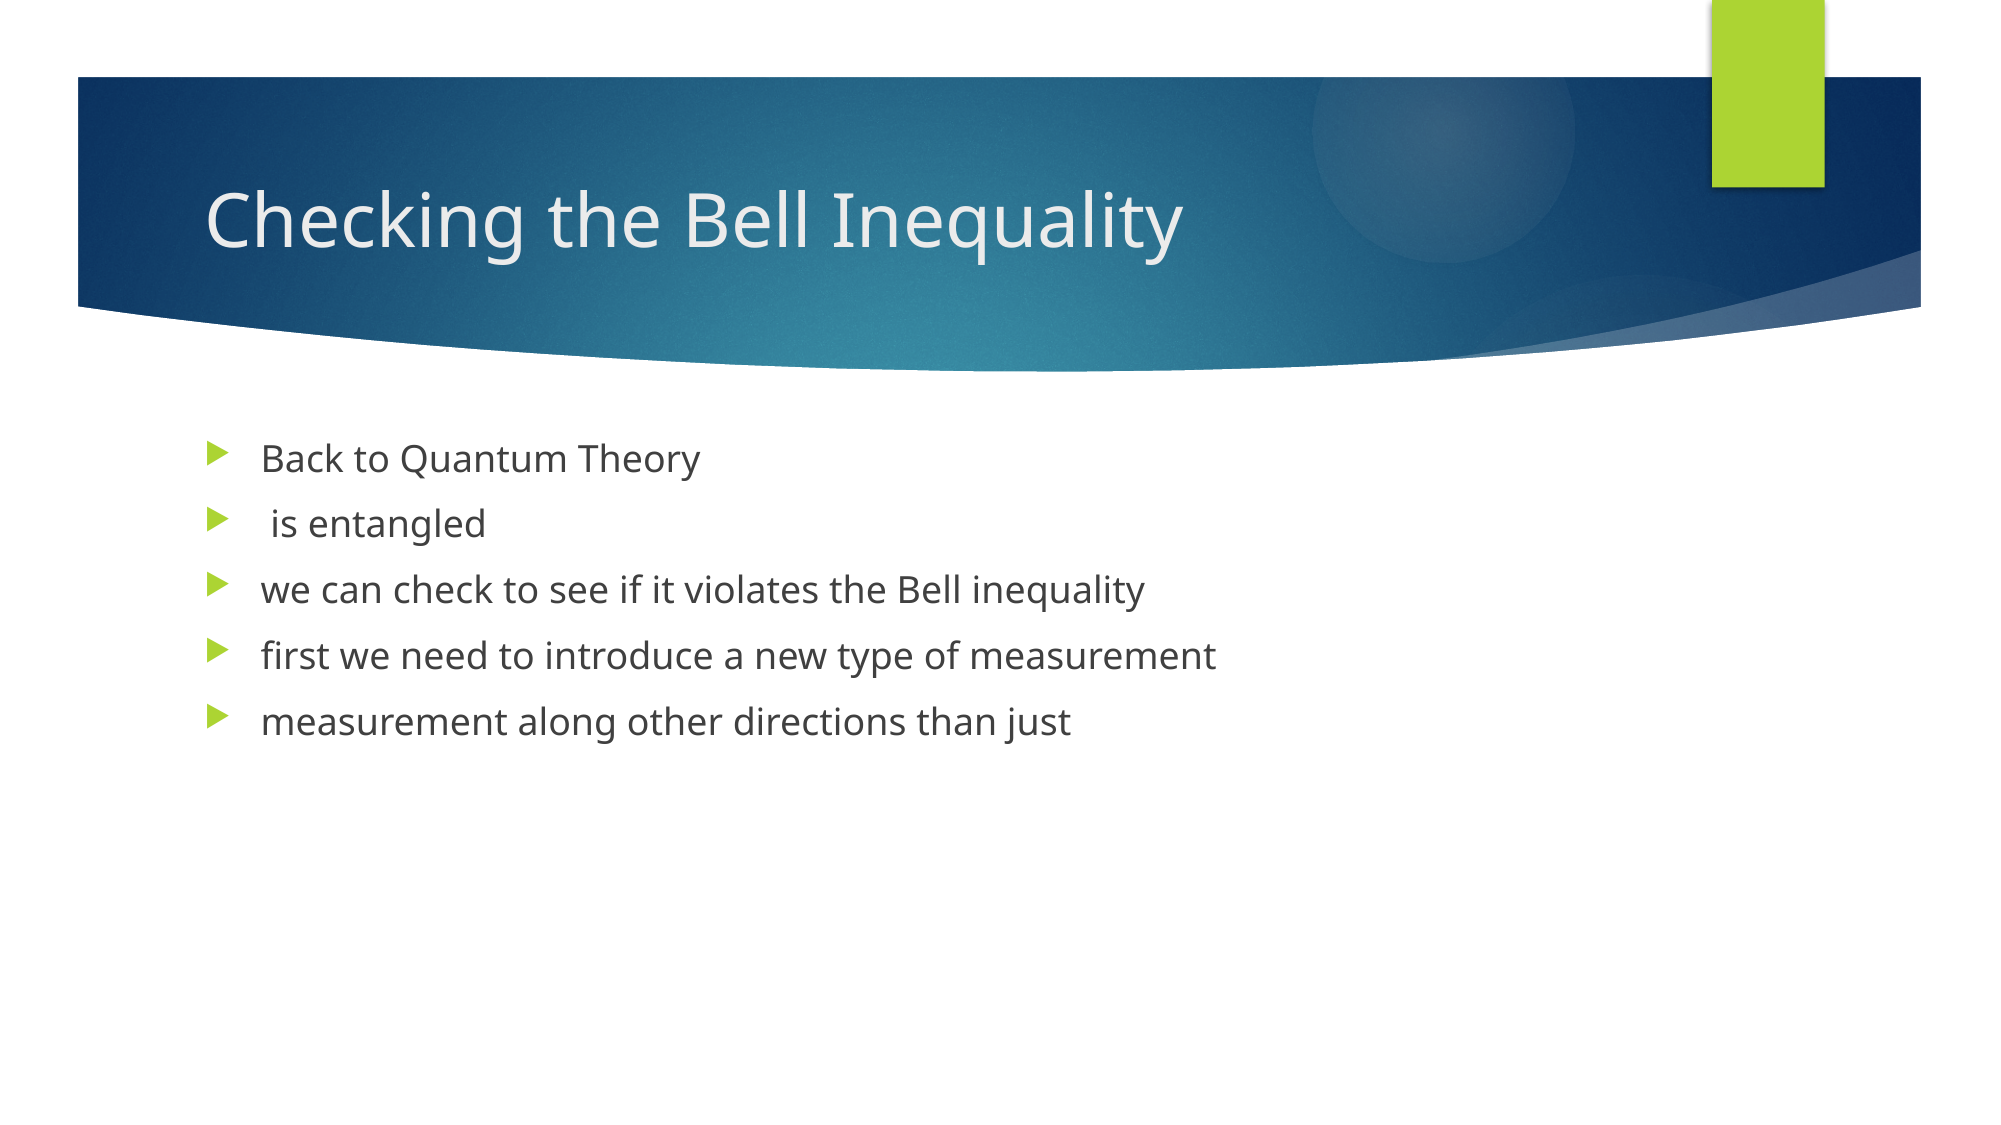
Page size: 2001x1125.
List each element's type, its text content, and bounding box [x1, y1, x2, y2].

title Checking the Bell Inequality [189, 159, 1627, 276]
